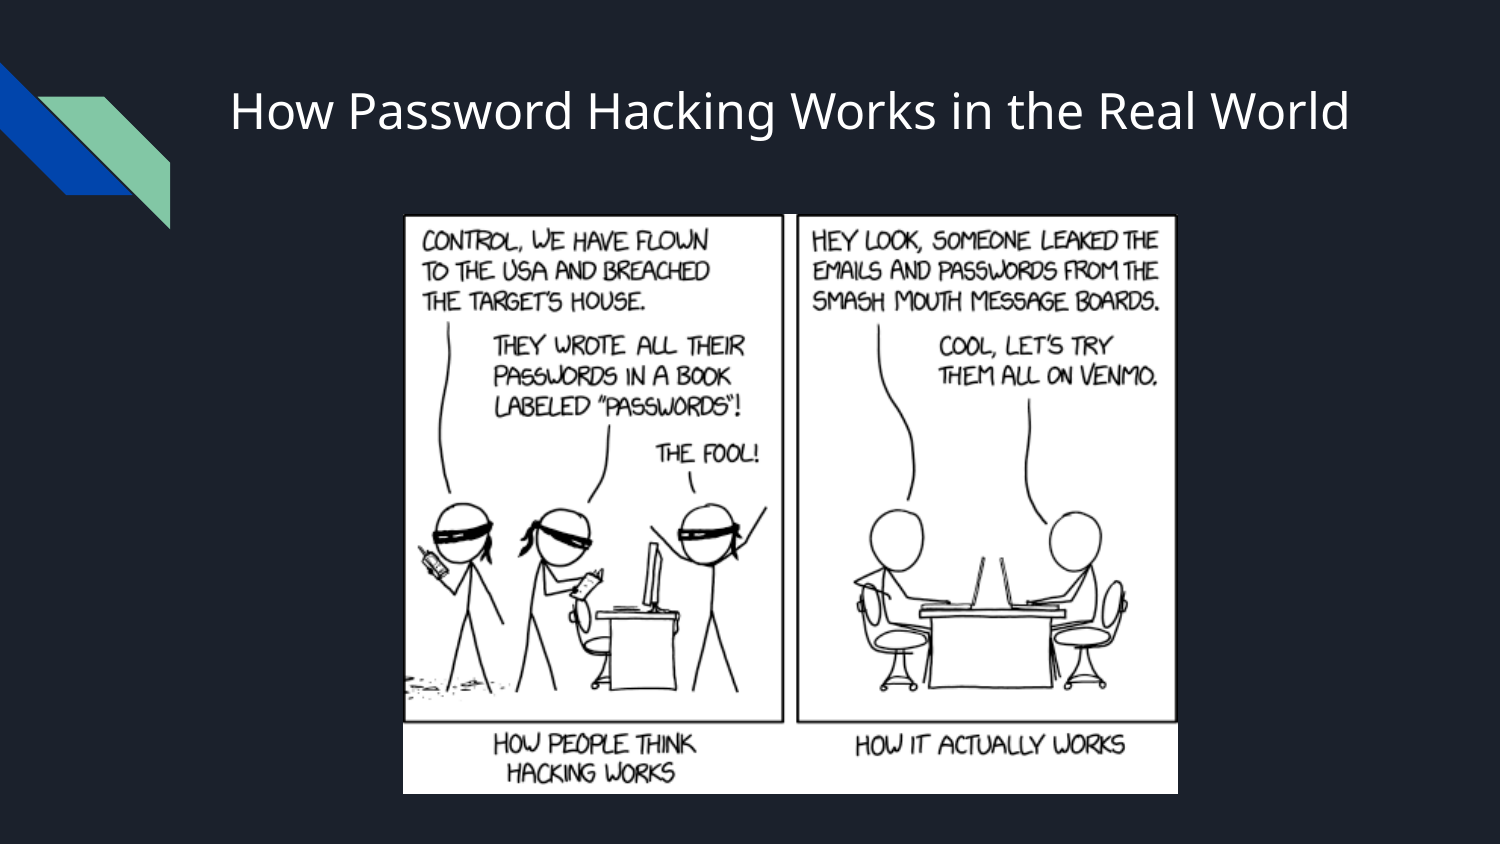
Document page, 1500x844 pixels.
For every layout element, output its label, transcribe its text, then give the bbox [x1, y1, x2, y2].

title How Password Hacking Works in the Real World [212, 64, 1368, 215]
picture [402, 214, 1178, 794]
